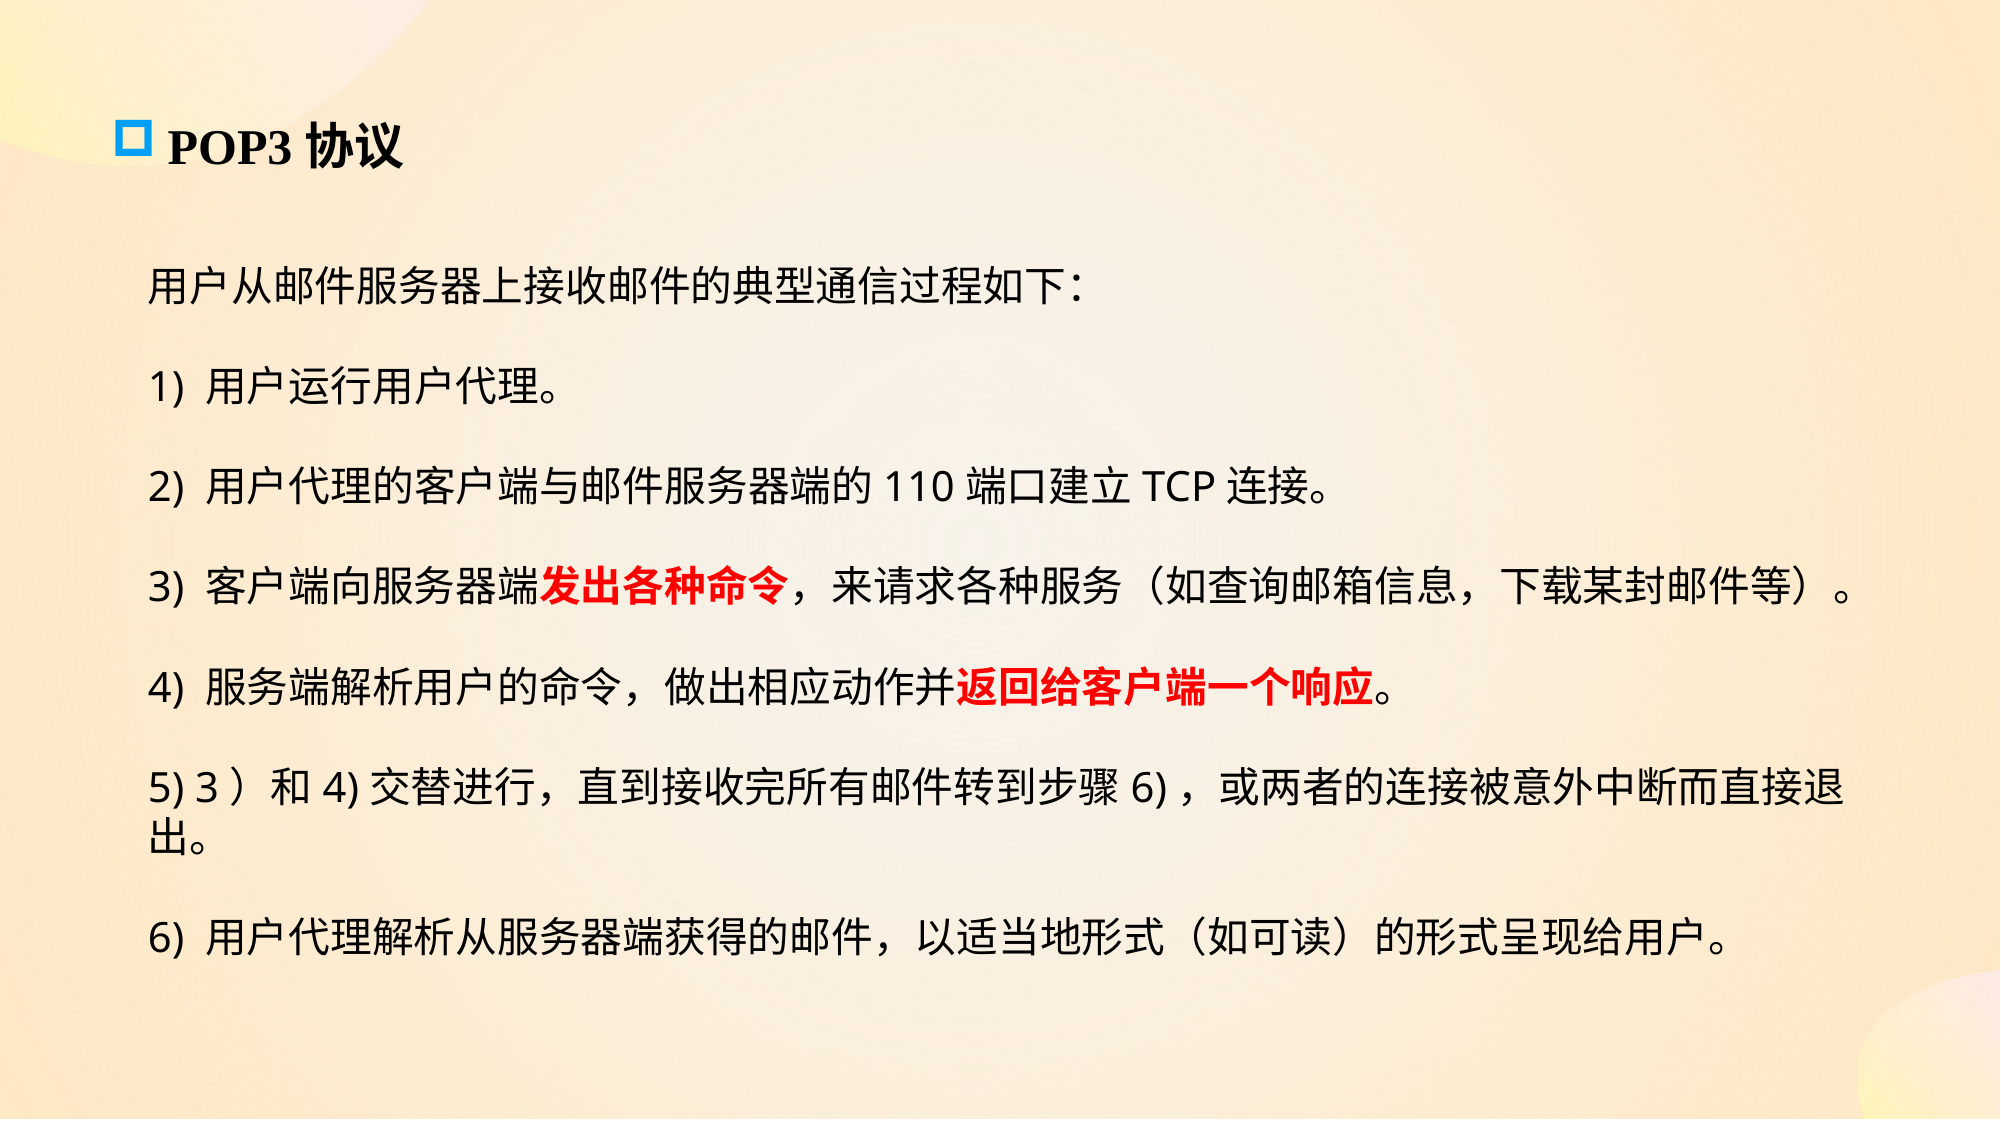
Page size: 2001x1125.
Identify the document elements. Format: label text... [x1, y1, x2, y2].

picture [0, 0, 2000, 1119]
text_box 用户从邮件服务器上接收邮件的典型通信过程如下： 1) 用户运行用户代理。 2) 用户代理的客户端与邮件服务器端的110端口建立TCP连接。 3) 客户端向服务器端发出各种命令，来请求各种服务（如查询邮箱信息，下载某封邮件等）。 4) 服务端解析用户的命令，做出相应动作并返回给客户端一个响应。 5) 3）和4)交替进行，直到接收完所有邮件转到步骤6)，或两者的连接被意外中断而直接退出。 6) 用户代理解析从服务器端获得的邮件，以适当地形式（如可读）的形式呈现给用户。 [133, 202, 1867, 1018]
text_box POP3协议 [96, 77, 797, 182]
